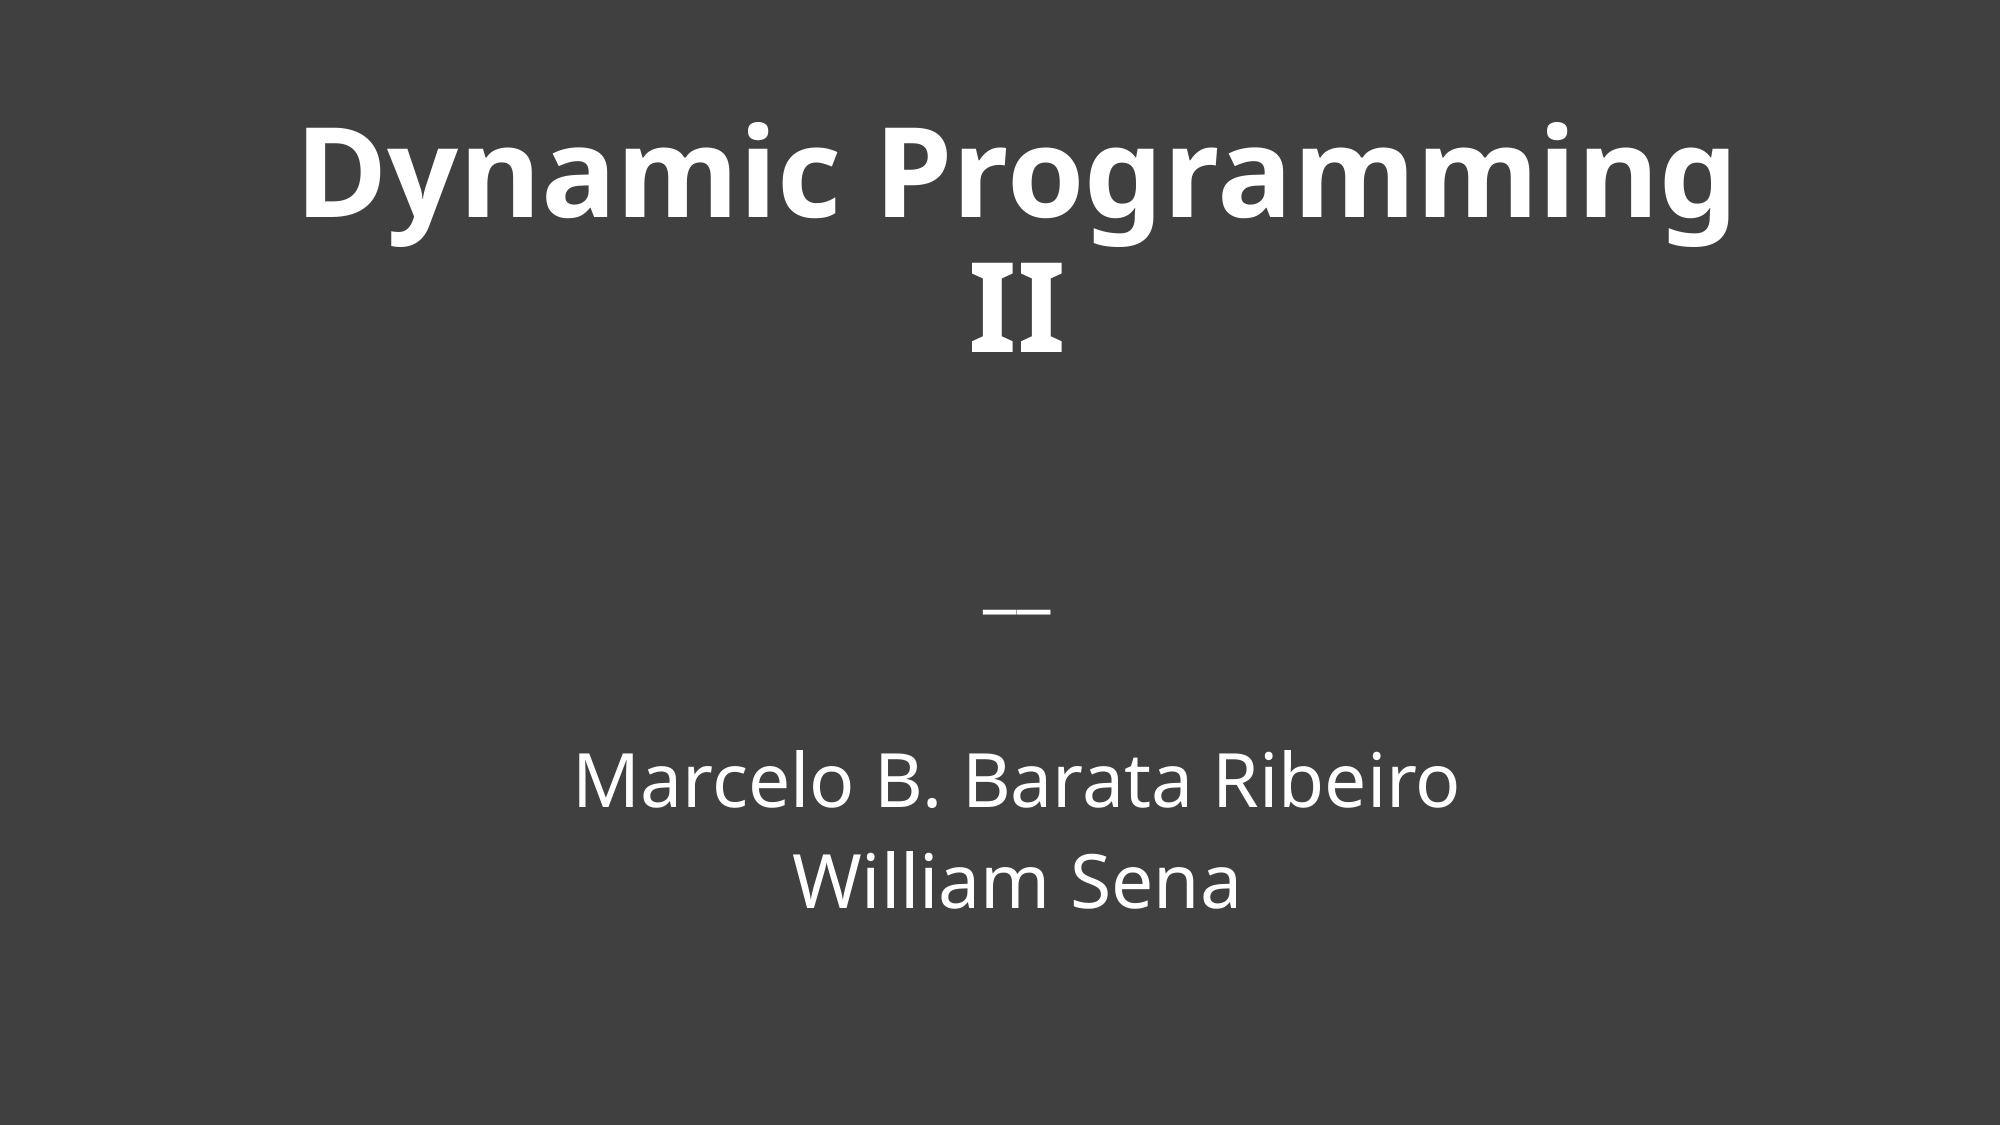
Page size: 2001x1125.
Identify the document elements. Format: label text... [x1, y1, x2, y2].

subtitle __ Marcelo B. Barata Ribeiro William Sena [323, 525, 1711, 991]
title Dynamic Programming II [261, 219, 1773, 393]
